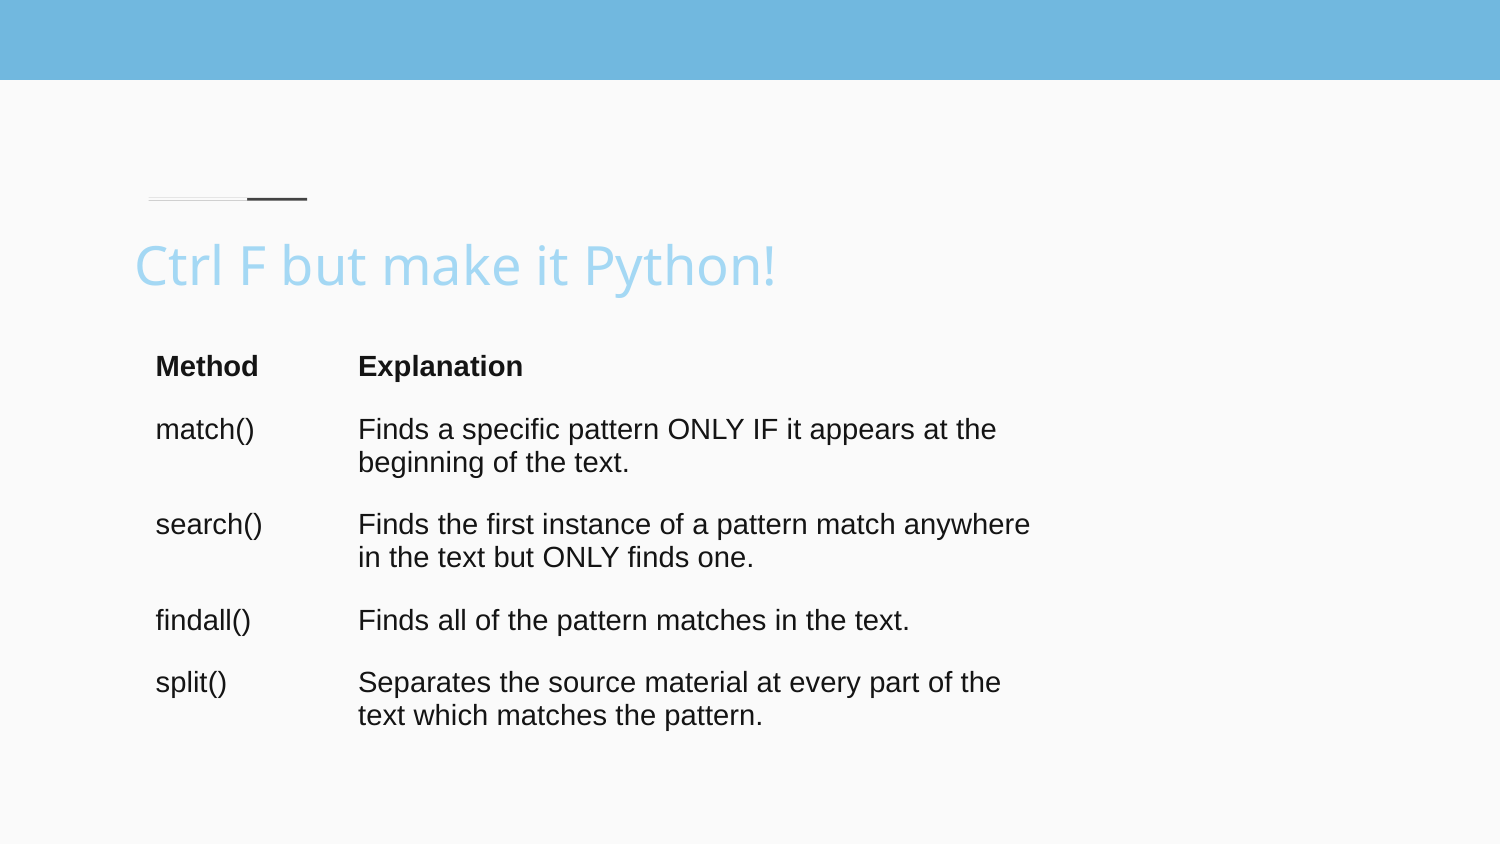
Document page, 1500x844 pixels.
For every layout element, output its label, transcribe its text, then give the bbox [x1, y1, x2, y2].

table_cell split() [141, 651, 343, 747]
table_cell Finds the first instance of a pattern match anywhere in the text but ONLY finds one. [343, 493, 1066, 589]
table_header Method [141, 335, 343, 398]
table_cell match() [141, 398, 343, 493]
table_cell Finds all of the pattern matches in the text. [343, 589, 1066, 651]
table_cell Separates the source material at every part of the text which matches the pattern. [343, 651, 1066, 747]
table_cell search() [141, 493, 343, 589]
table_header Explanation [343, 335, 1066, 398]
table_cell findall() [141, 589, 343, 651]
title Ctrl F but make it Python! [119, 216, 1381, 305]
table_cell Finds a specific pattern ONLY IF it appears at the beginning of the text. [343, 398, 1066, 493]
